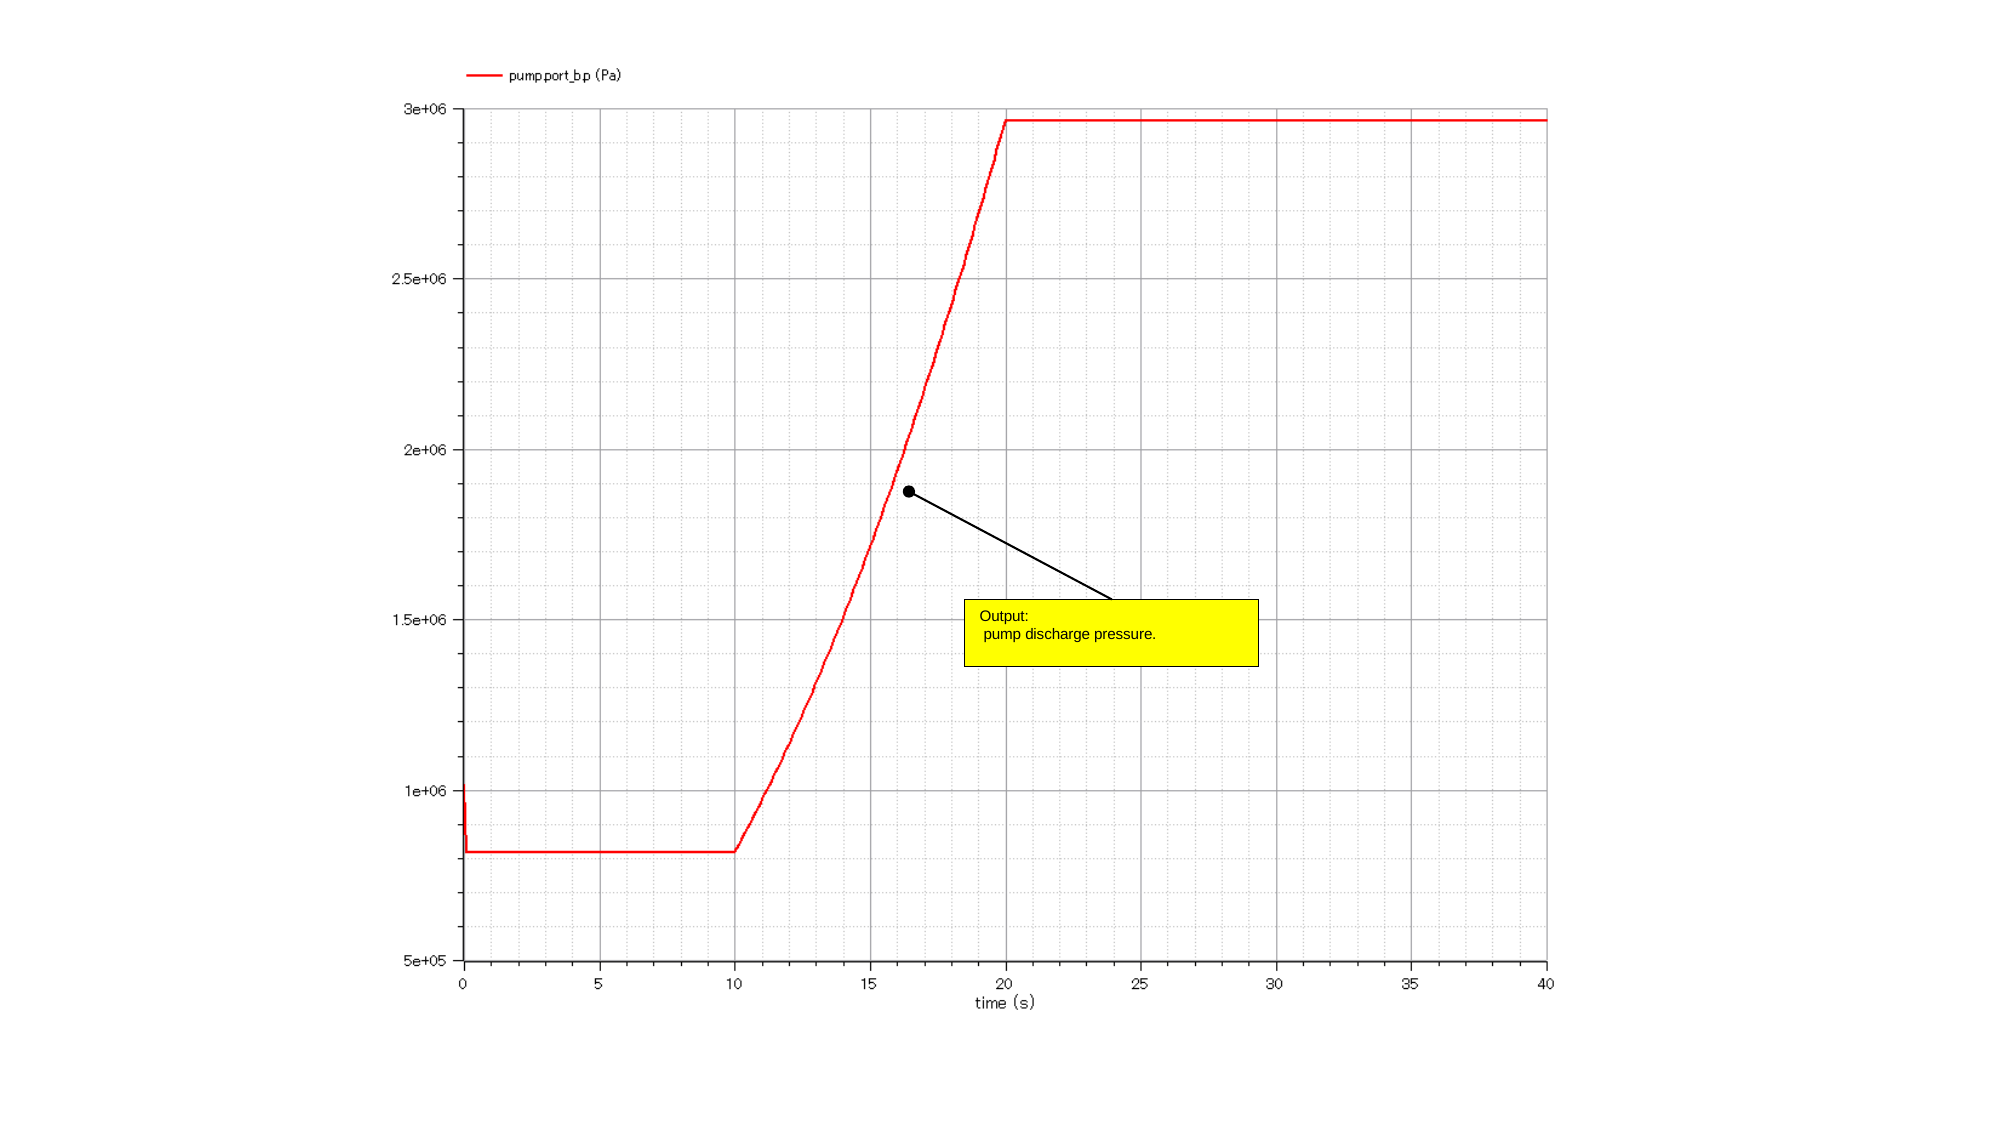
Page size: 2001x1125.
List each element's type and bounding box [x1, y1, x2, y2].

picture [384, 44, 1566, 1022]
text_box [908, 491, 1112, 600]
